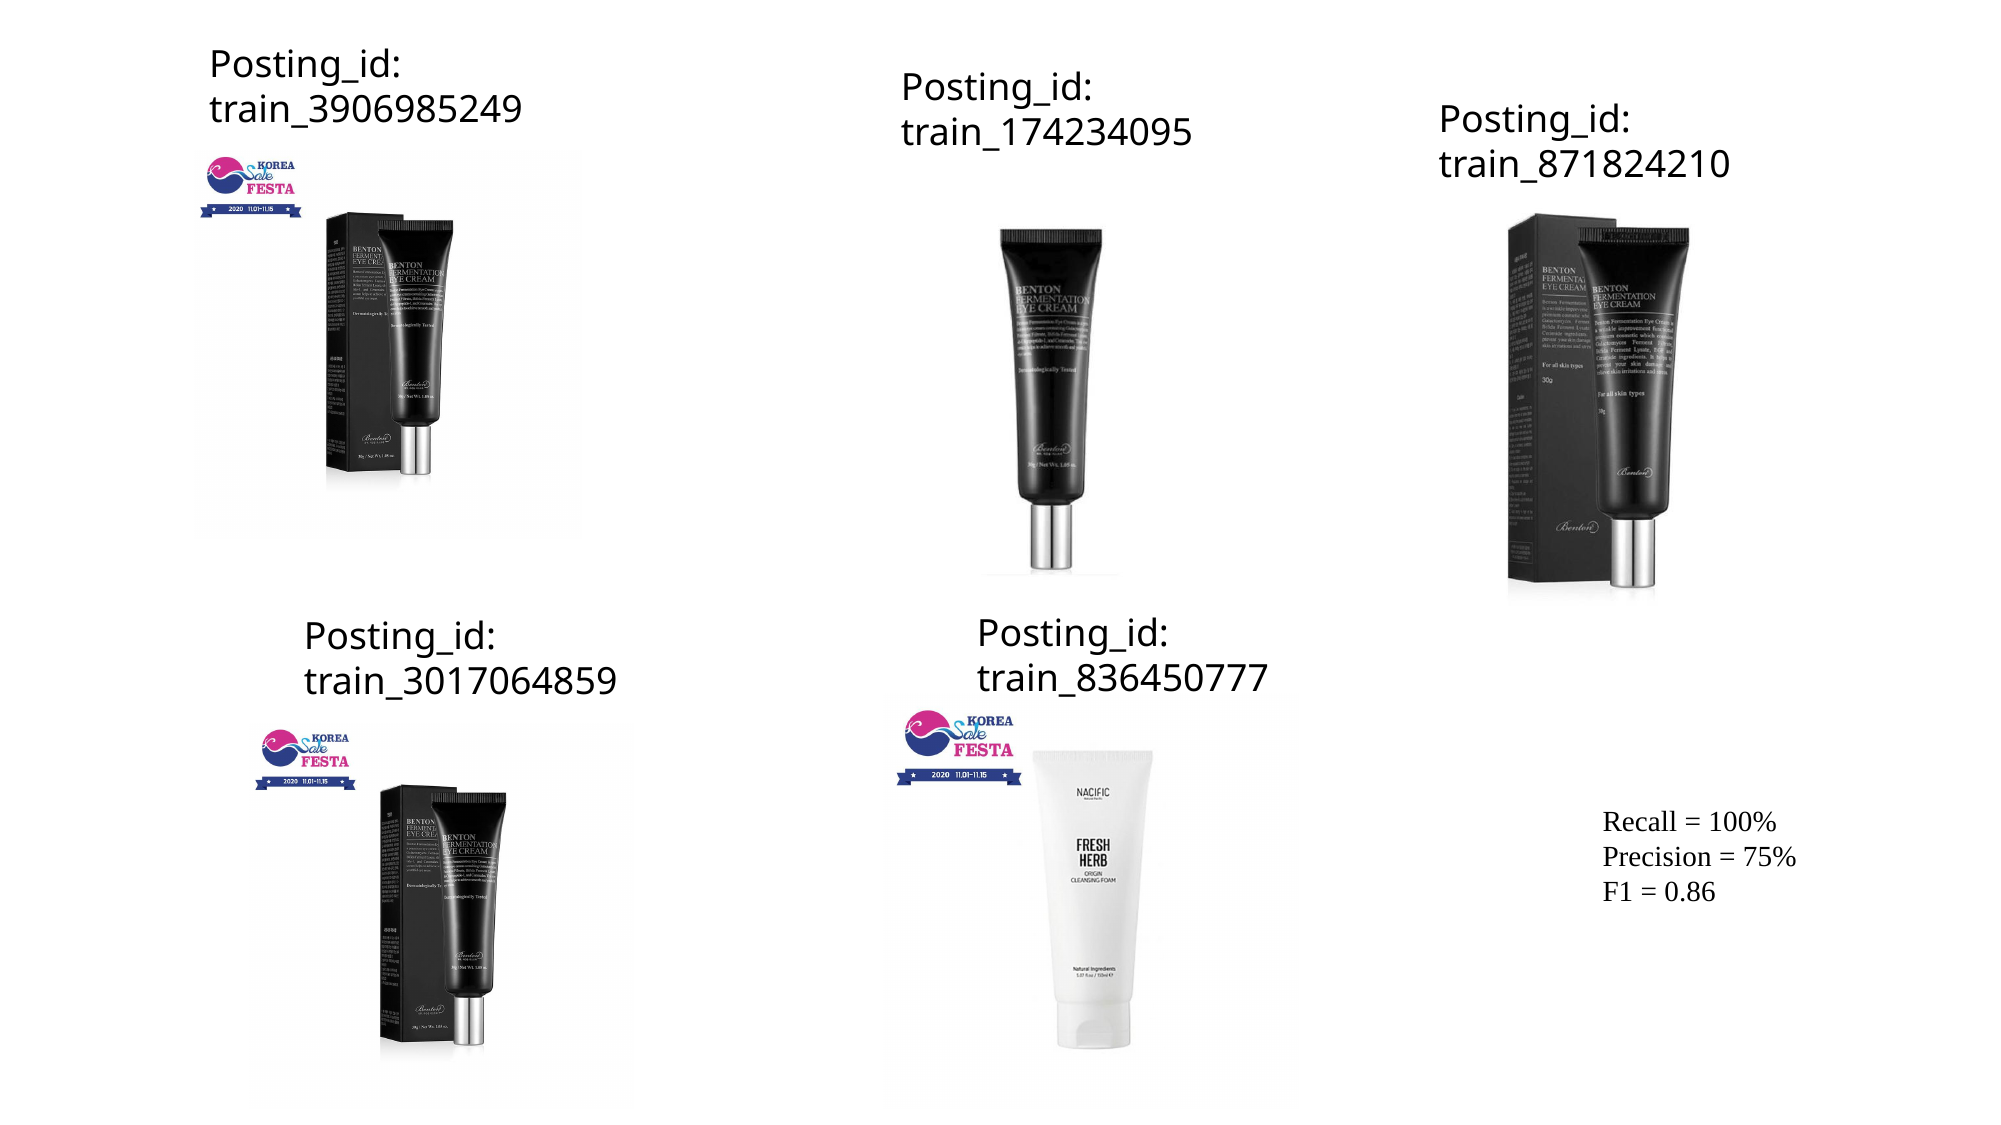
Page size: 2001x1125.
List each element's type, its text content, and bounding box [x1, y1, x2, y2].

picture [1385, 192, 1804, 611]
text_box Posting_id: train_174234095 [886, 55, 1299, 161]
text_box Recall = 100% Precision = 75% F1 = 0.86 [1587, 795, 1967, 915]
text_box Posting_id: train_3906985249 [194, 32, 607, 137]
picture [249, 723, 634, 1109]
picture [845, 192, 1242, 589]
text_box Posting_id: train_3017064859 [288, 604, 702, 710]
text_box Posting_id: train_871824210 [1423, 87, 1837, 193]
picture [194, 150, 582, 539]
text_box Posting_id: train_836450777 [962, 602, 1375, 707]
picture [883, 693, 1299, 1109]
